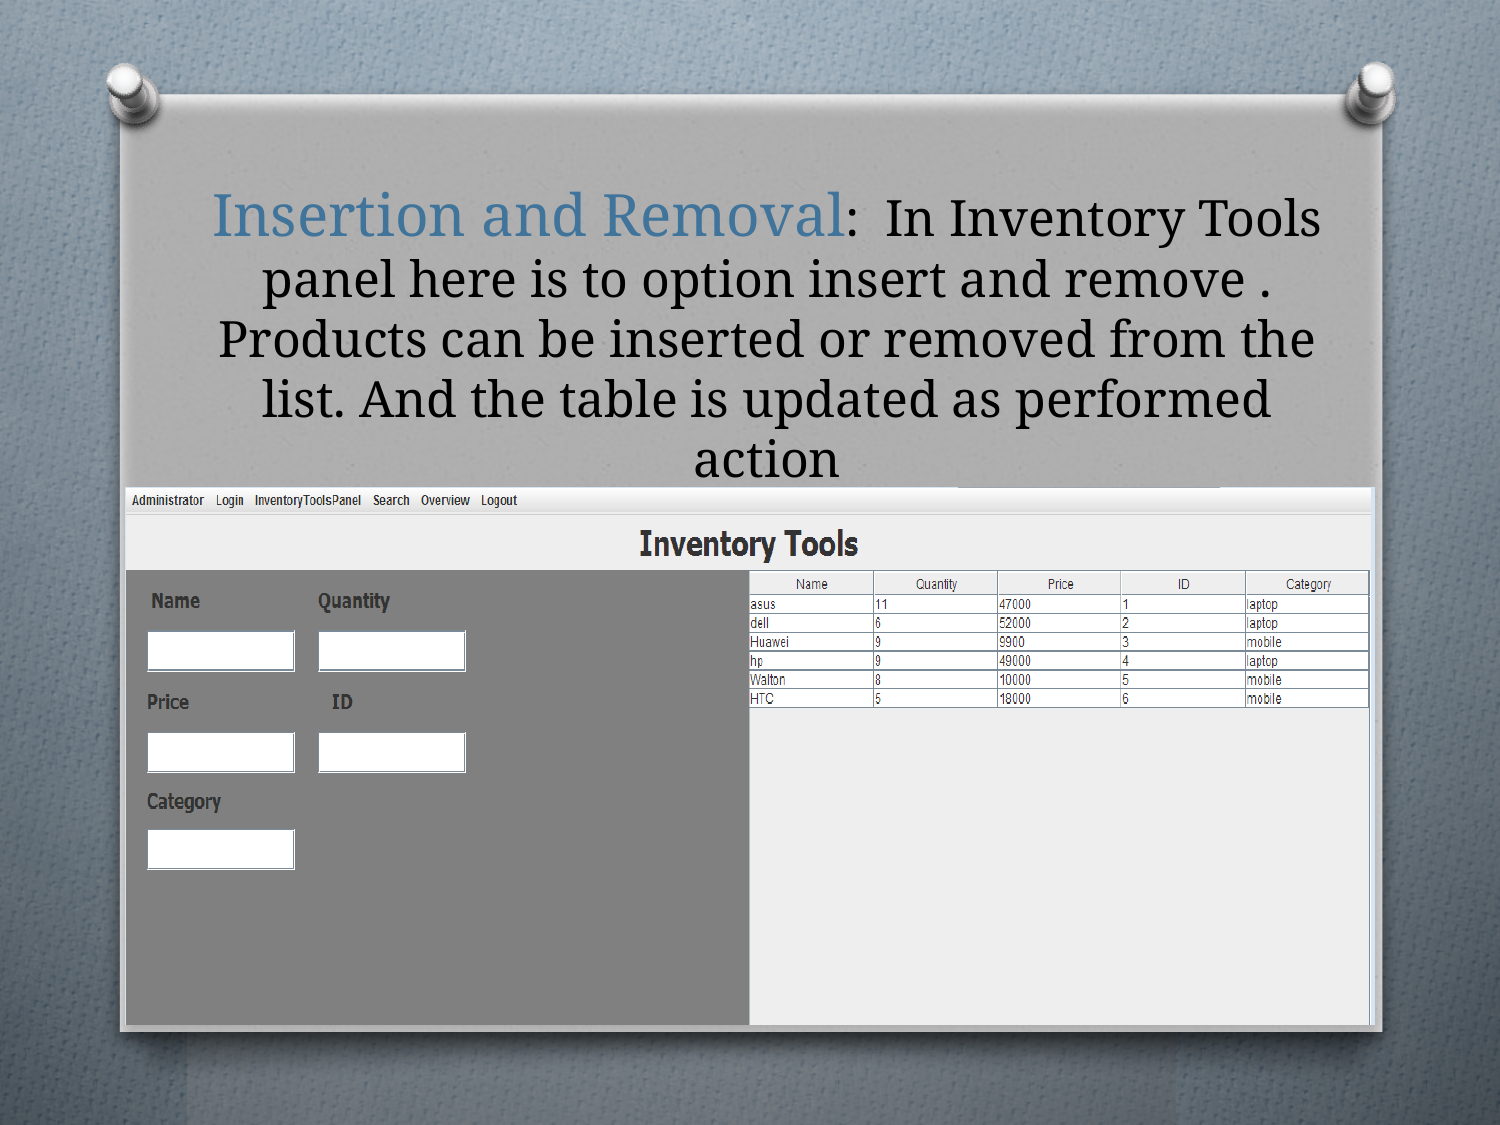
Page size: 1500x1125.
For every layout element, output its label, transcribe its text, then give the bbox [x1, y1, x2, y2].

picture [1317, 35, 1439, 153]
picture [75, 29, 198, 153]
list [124, 487, 1376, 1026]
title Insertion and Removal: In Inventory Tools panel here is to option insert and remove . Products can be inserted or removed from the list. And the table is updated as performed action [174, 137, 1360, 487]
